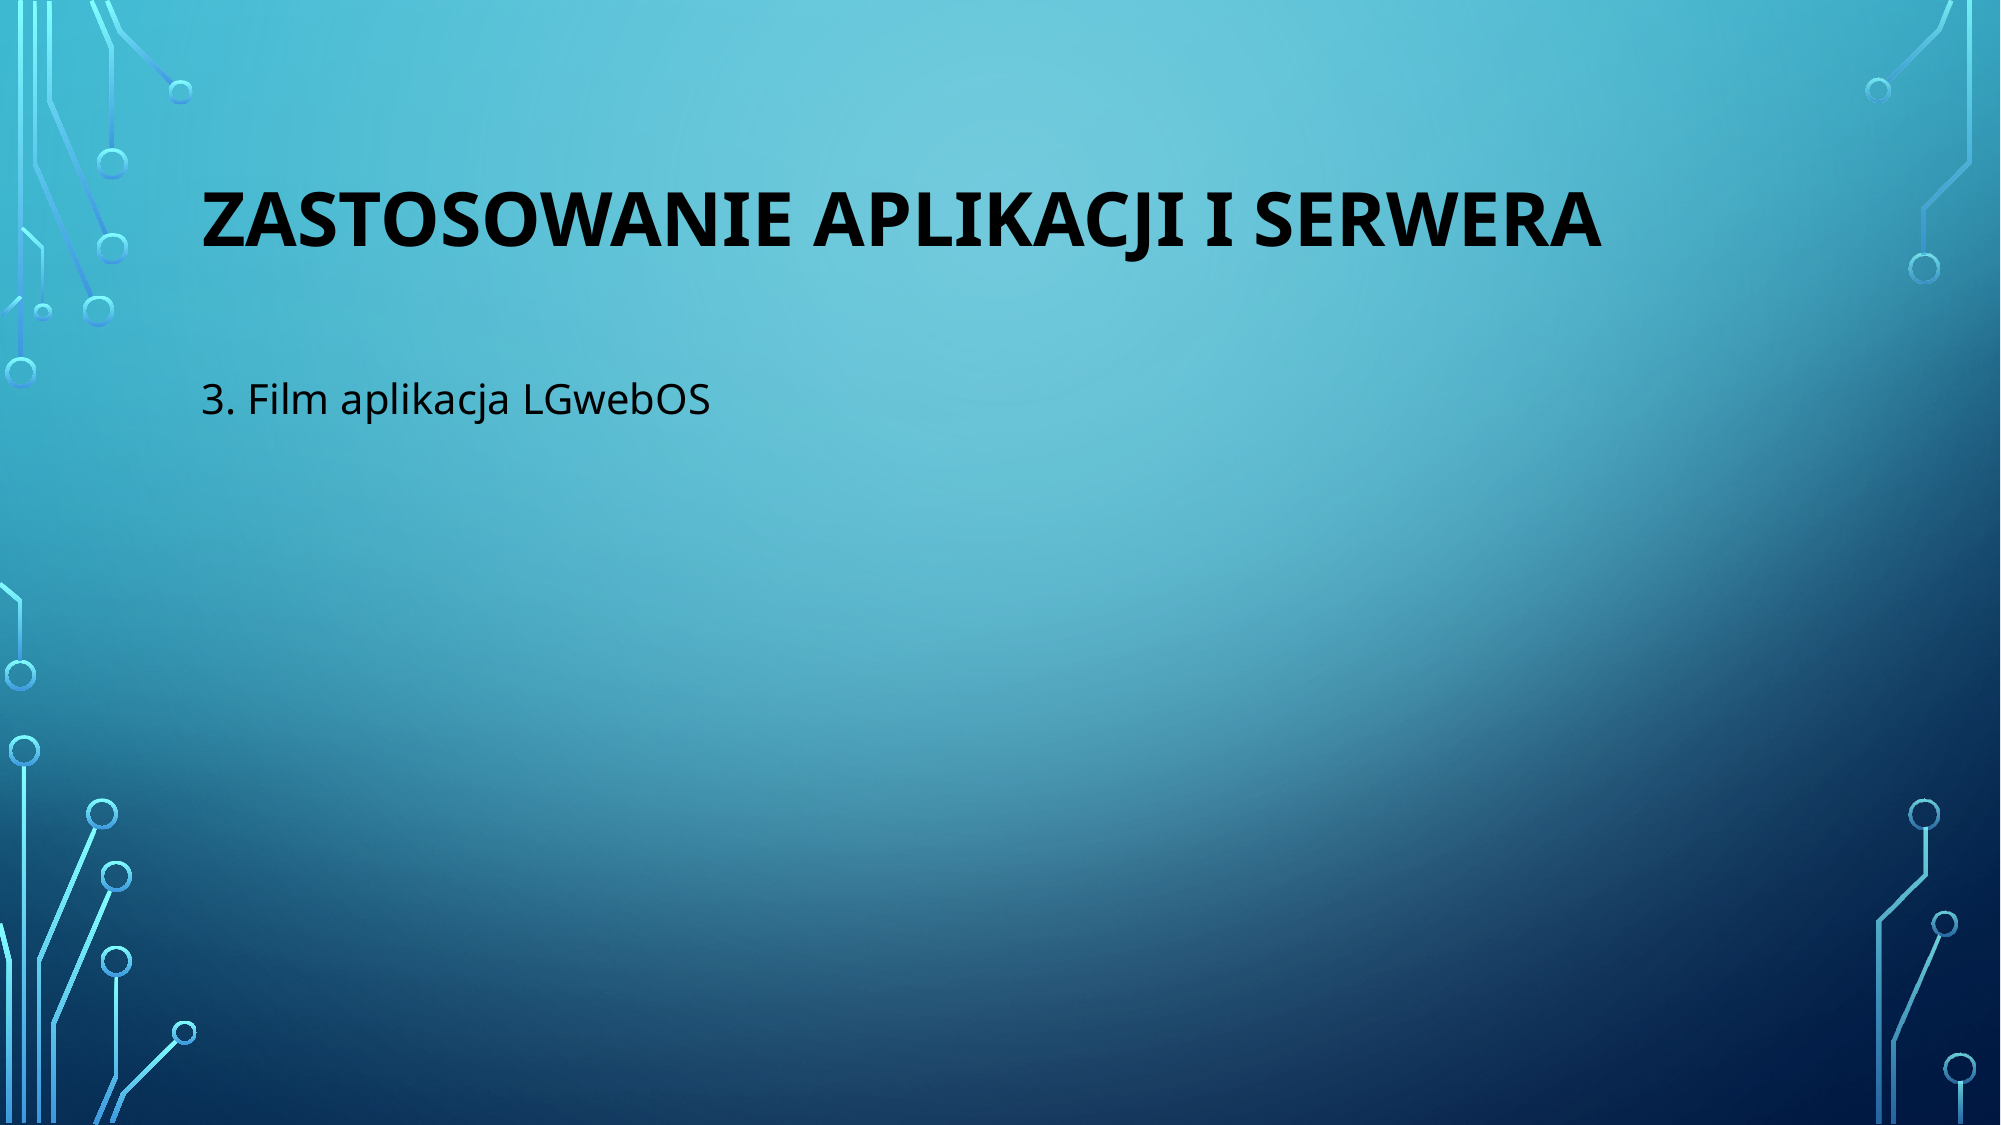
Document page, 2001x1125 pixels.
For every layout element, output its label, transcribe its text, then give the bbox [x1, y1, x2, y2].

title Zastosowanie aplikacji i serwera [187, 101, 1813, 344]
text_box 3. Film aplikacja LGwebOS [187, 365, 1530, 431]
